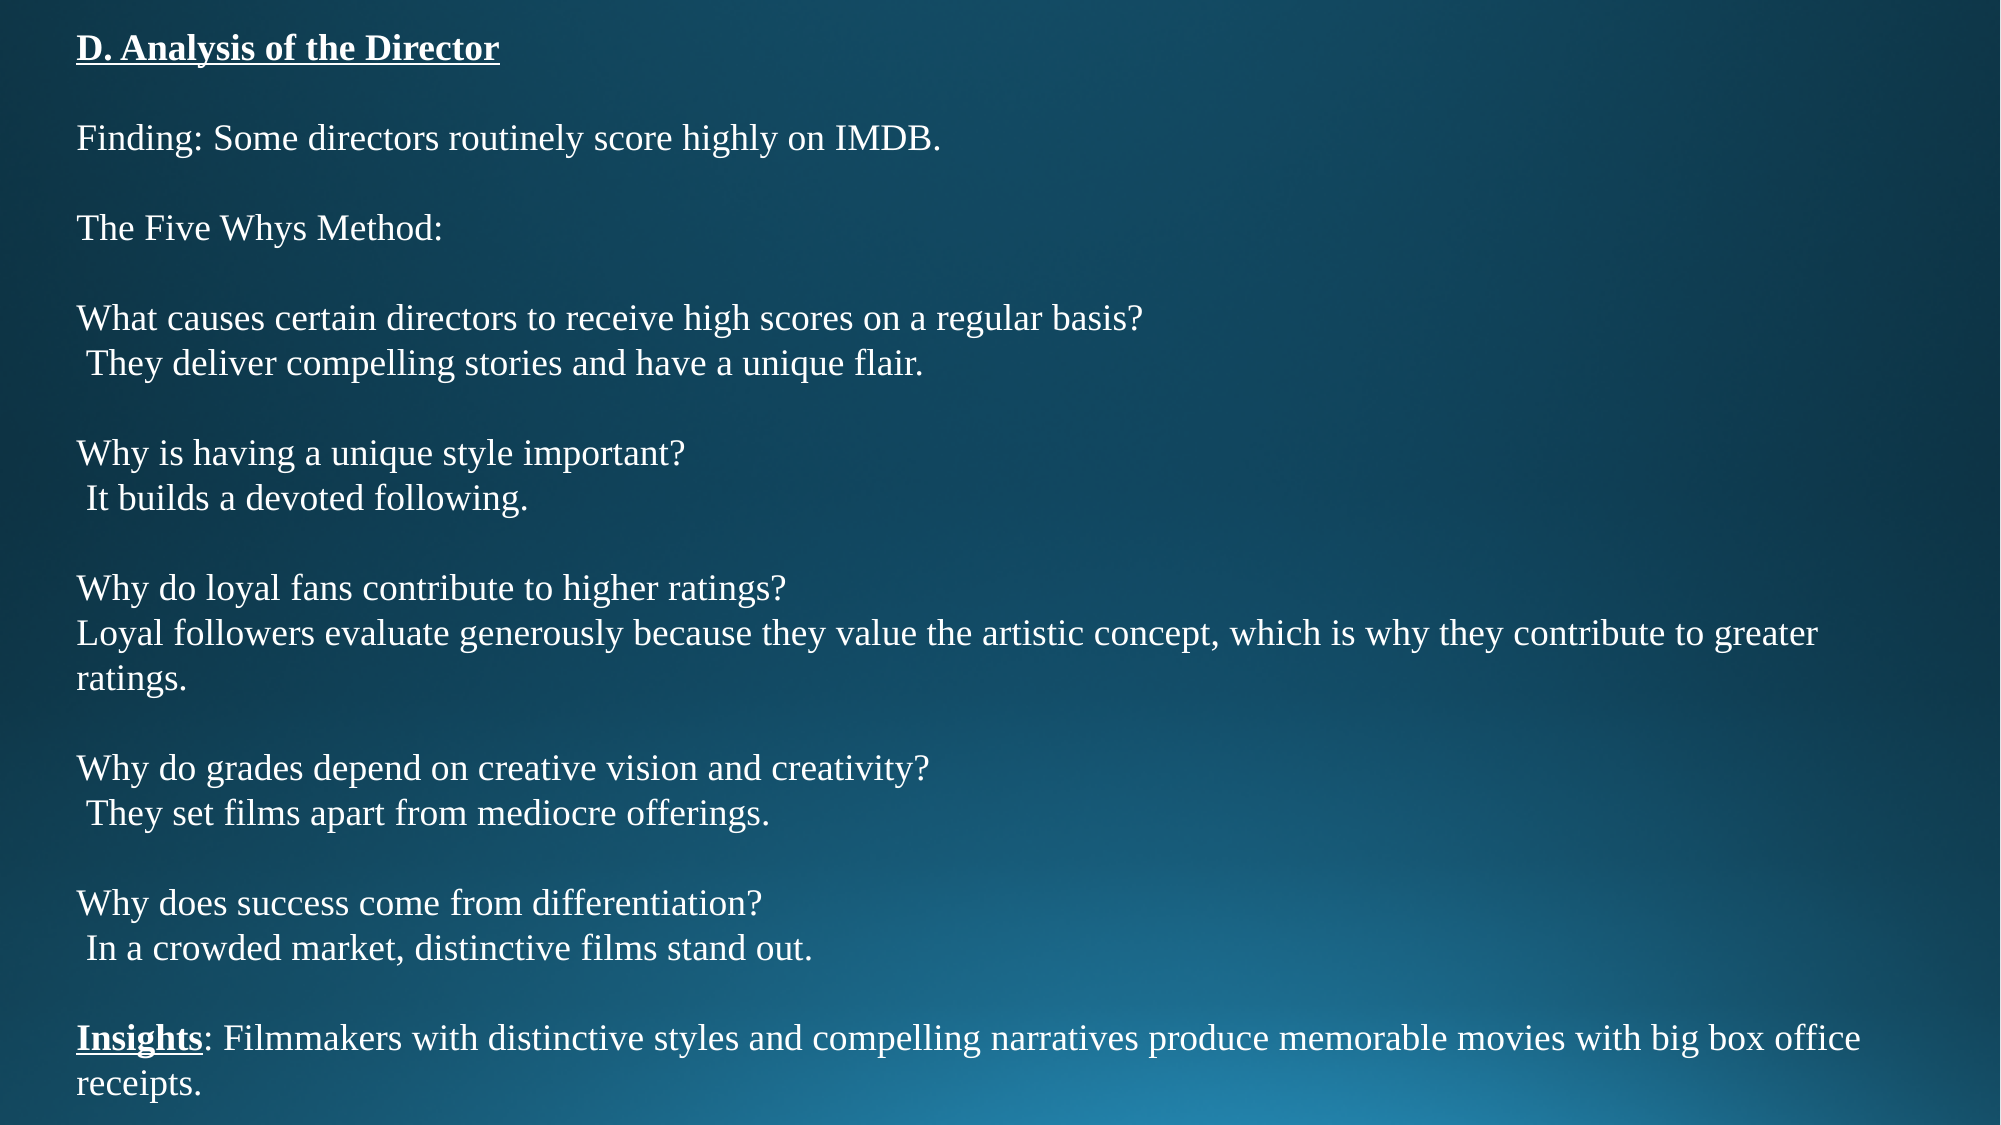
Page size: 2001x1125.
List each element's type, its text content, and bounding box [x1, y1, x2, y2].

picture [0, 0, 2001, 1125]
text_box D. Analysis of the Director Finding: Some directors routinely score highly on IMDB. The Five Whys Method: What causes certain directors to receive high scores on a regular basis? They deliver compelling stories and have a unique flair. Why is having a unique style important? It builds a devoted following. Why do loyal fans contribute to higher ratings? Loyal followers evaluate generously because they value the artistic concept, which is why they contribute to greater ratings. Why do grades depend on creative vision and creativity? They set films apart from mediocre offerings. Why does success come from differentiation? In a crowded market, distinctive films stand out. Insights: Filmmakers with distinctive styles and compelling narratives produce memorable movies with big box office receipts. [61, 15, 1882, 1125]
